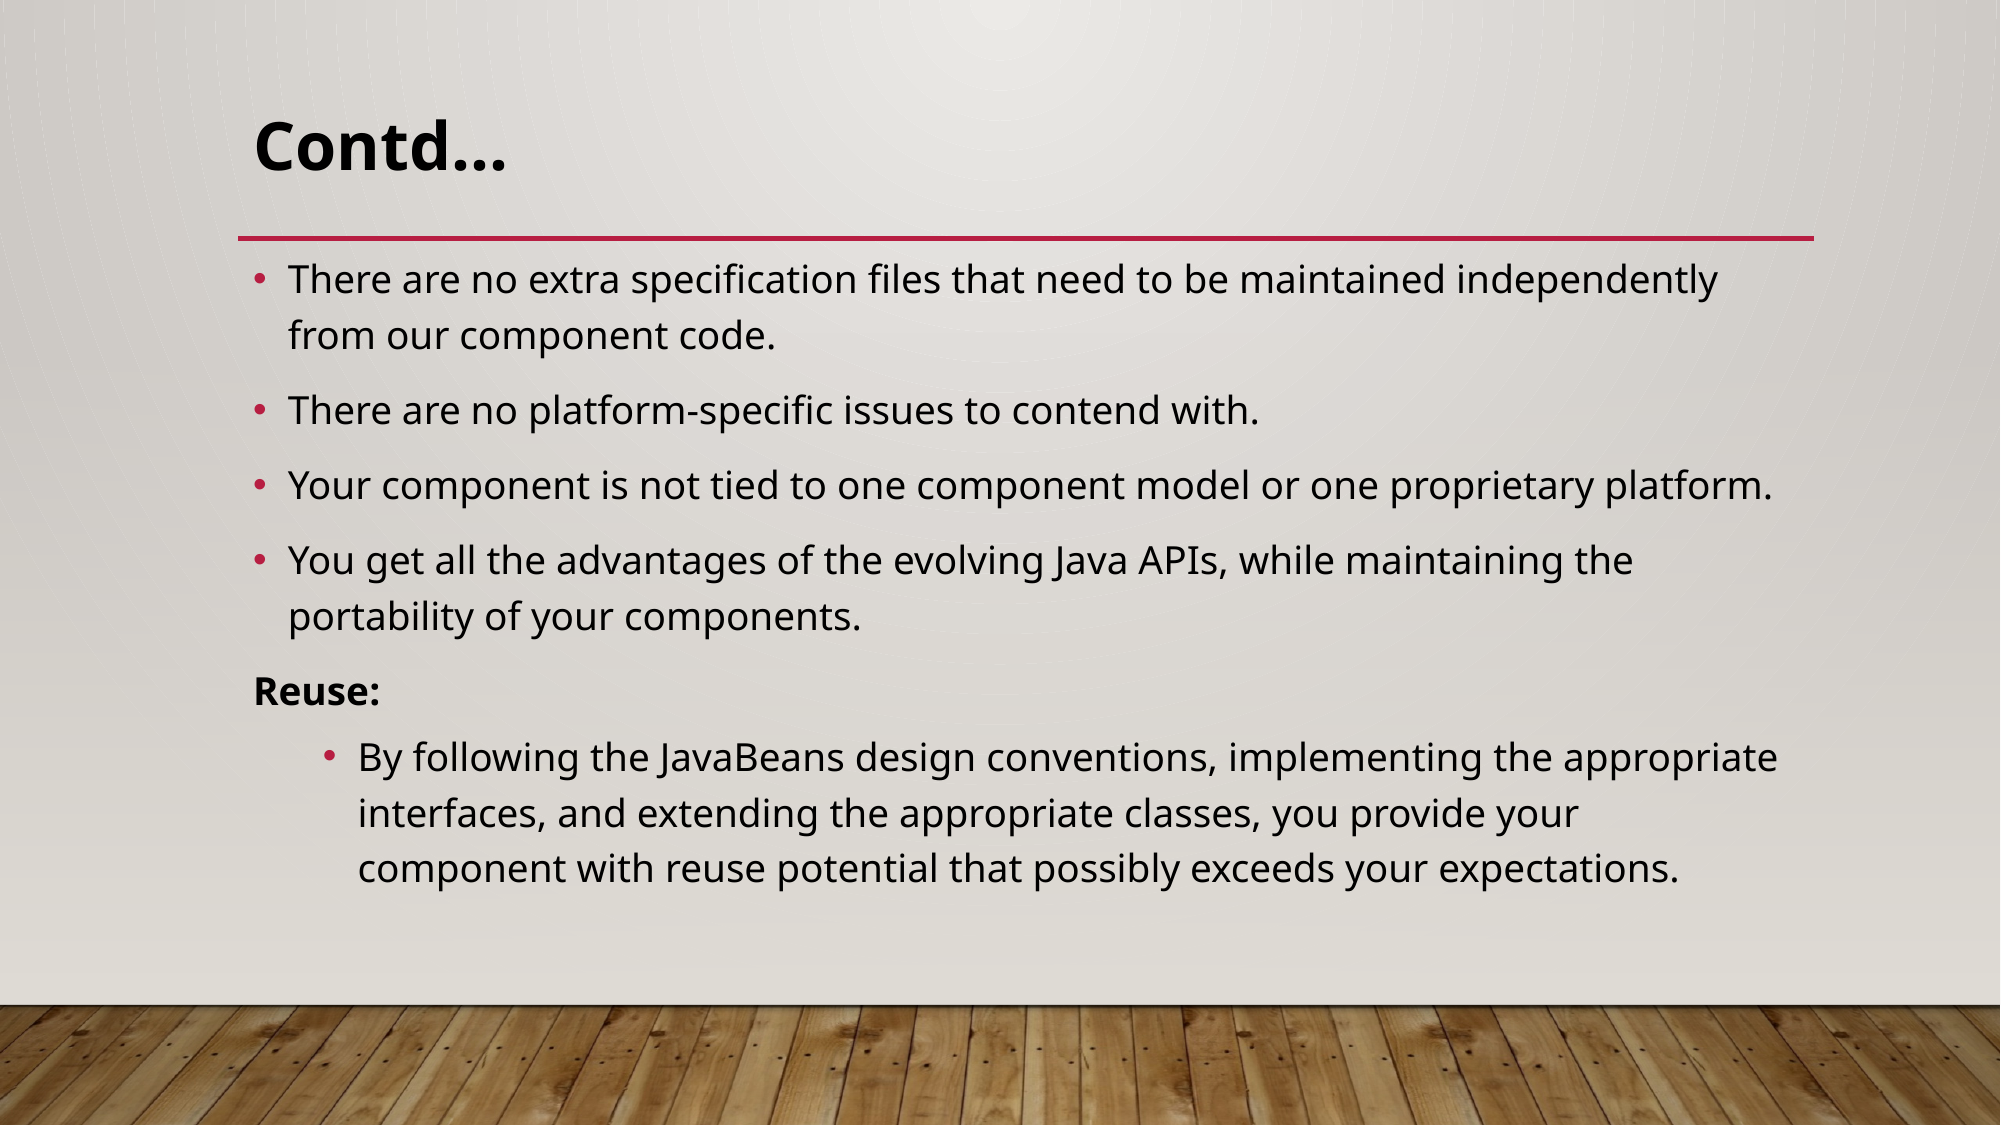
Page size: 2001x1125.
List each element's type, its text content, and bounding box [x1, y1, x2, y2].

picture [0, 1005, 2000, 1125]
title Contd… [238, 104, 1814, 237]
list There are no extra specification files that need to be maintained independently from our component code. There are no platform-specific issues to contend with. Your component is not tied to one component model or one proprietary platform. You get all the advantages of the evolving Java APIs, while maintaining the portability of your components. Reuse: By following the JavaBeans design conventions, implementing the appropriate interfaces, and extending the appropriate classes, you provide your component with reuse potential that possibly exceeds your expectations. [238, 237, 1814, 1000]
